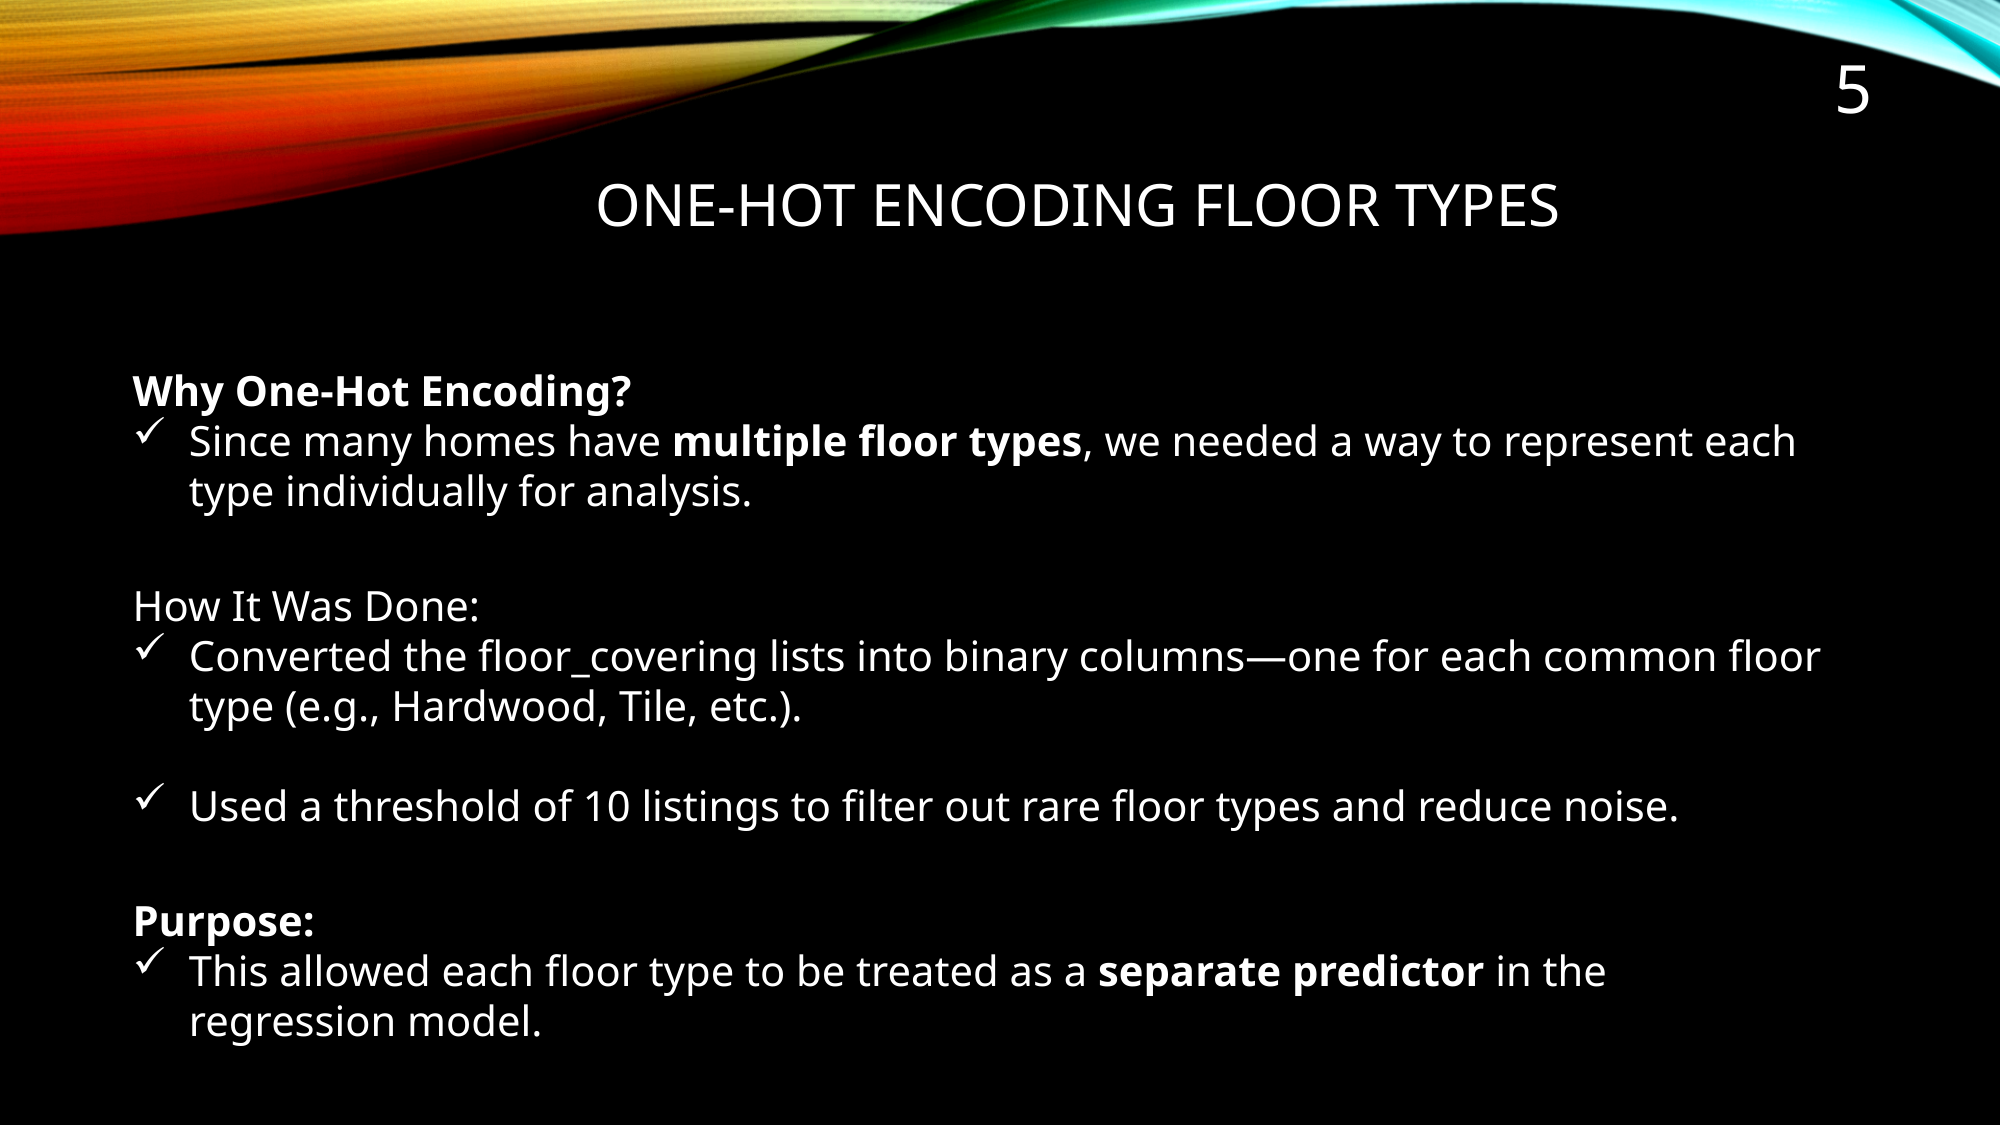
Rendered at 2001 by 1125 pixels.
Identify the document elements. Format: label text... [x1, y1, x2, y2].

text_box Why One-Hot Encoding? Since many homes have multiple floor types, we needed a way to represent each type individually for analysis. [117, 357, 1850, 567]
picture [0, 0, 2000, 237]
text_box Purpose: This allowed each floor type to be treated as a separate predictor in the regression model. [117, 887, 1825, 1097]
slide_number 5 [1437, 62, 1888, 123]
text_box How It Was Done: Converted the floor_covering lists into binary columns—one for each common floor type (e.g., Hardwood, Tile, etc.). Used a threshold of 10 listings to filter out rare floor types and reduce noise. [117, 572, 1868, 838]
title One-Hot Encoding Floor Types [372, 143, 1785, 272]
